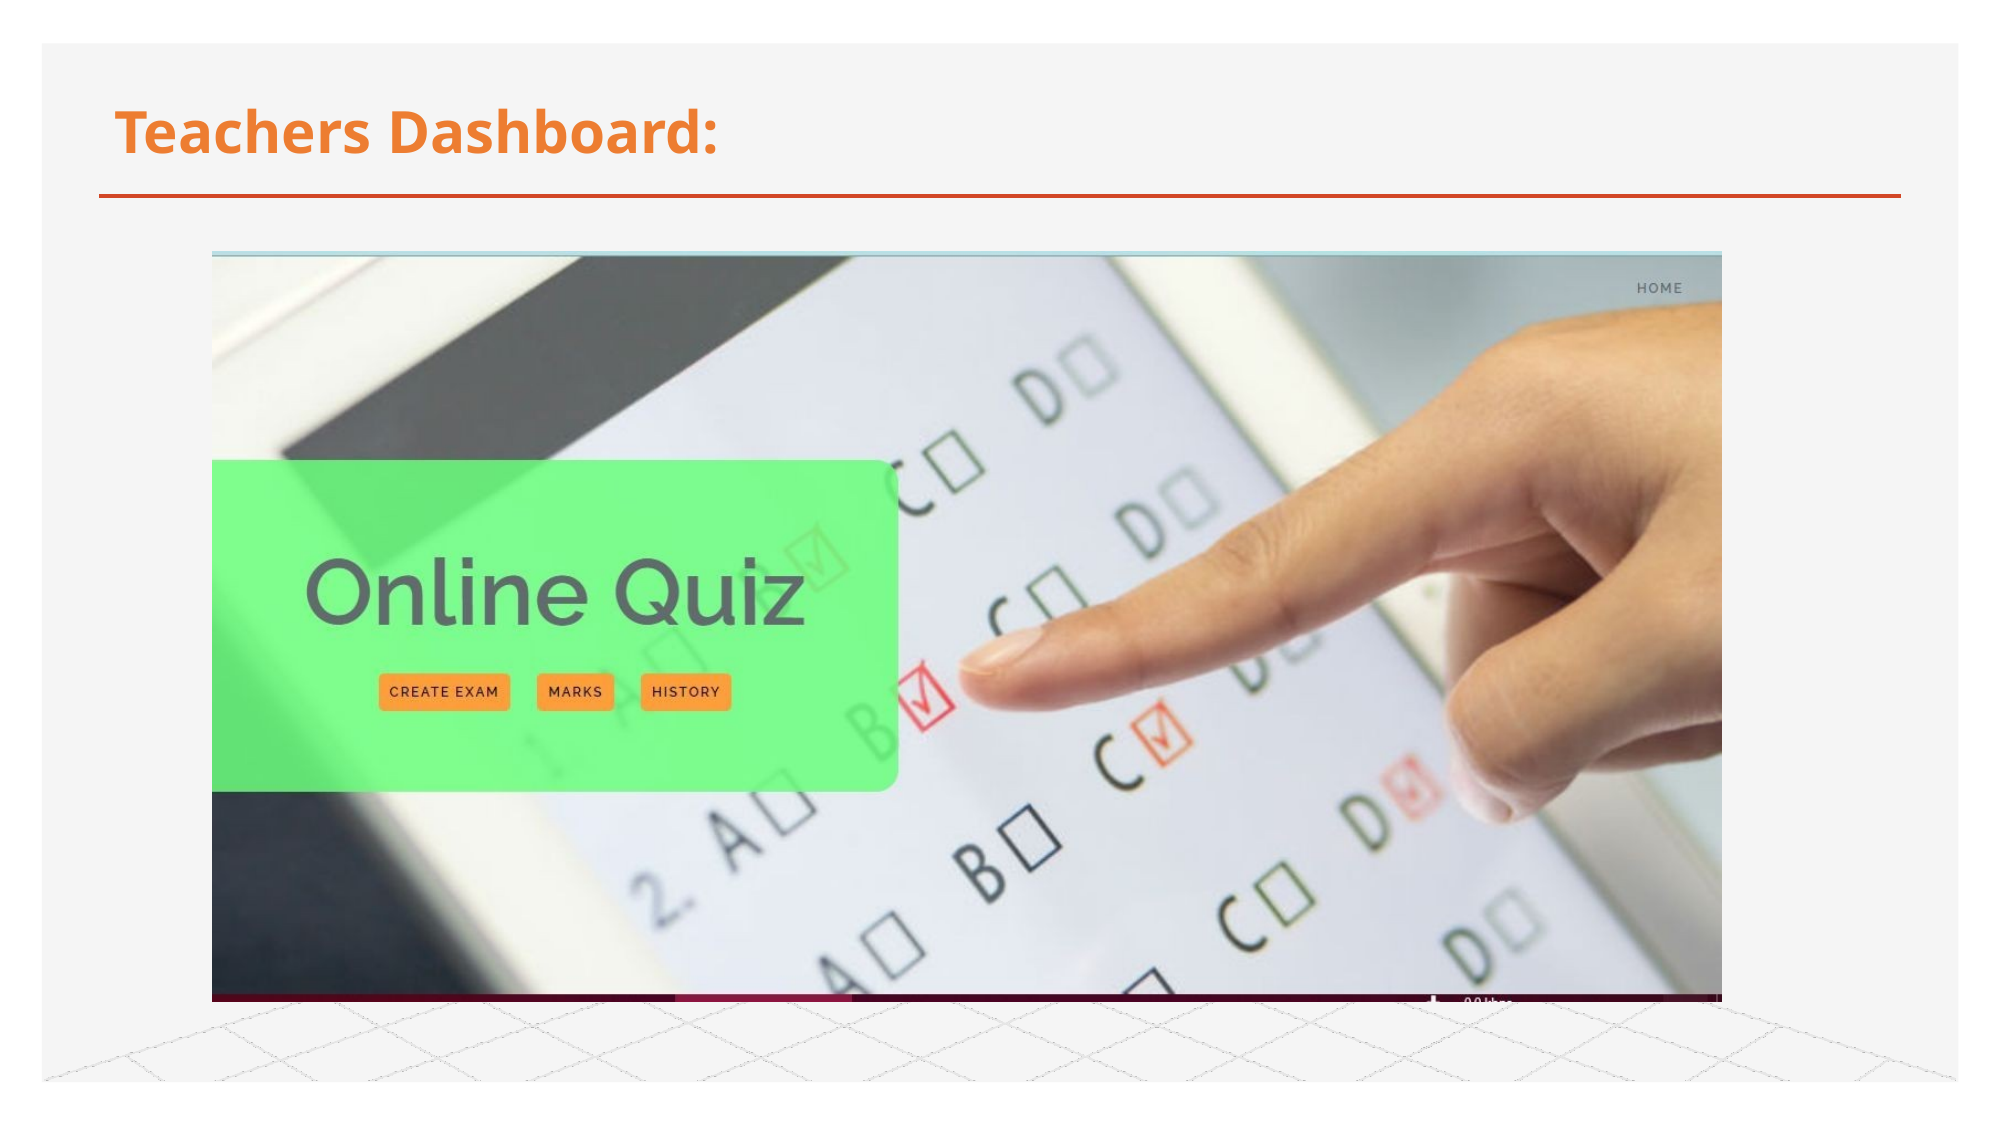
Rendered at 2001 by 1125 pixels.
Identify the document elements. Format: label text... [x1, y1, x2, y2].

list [212, 251, 1722, 1002]
picture [44, 787, 1956, 1081]
title Teachers Dashboard: [99, 73, 1901, 197]
